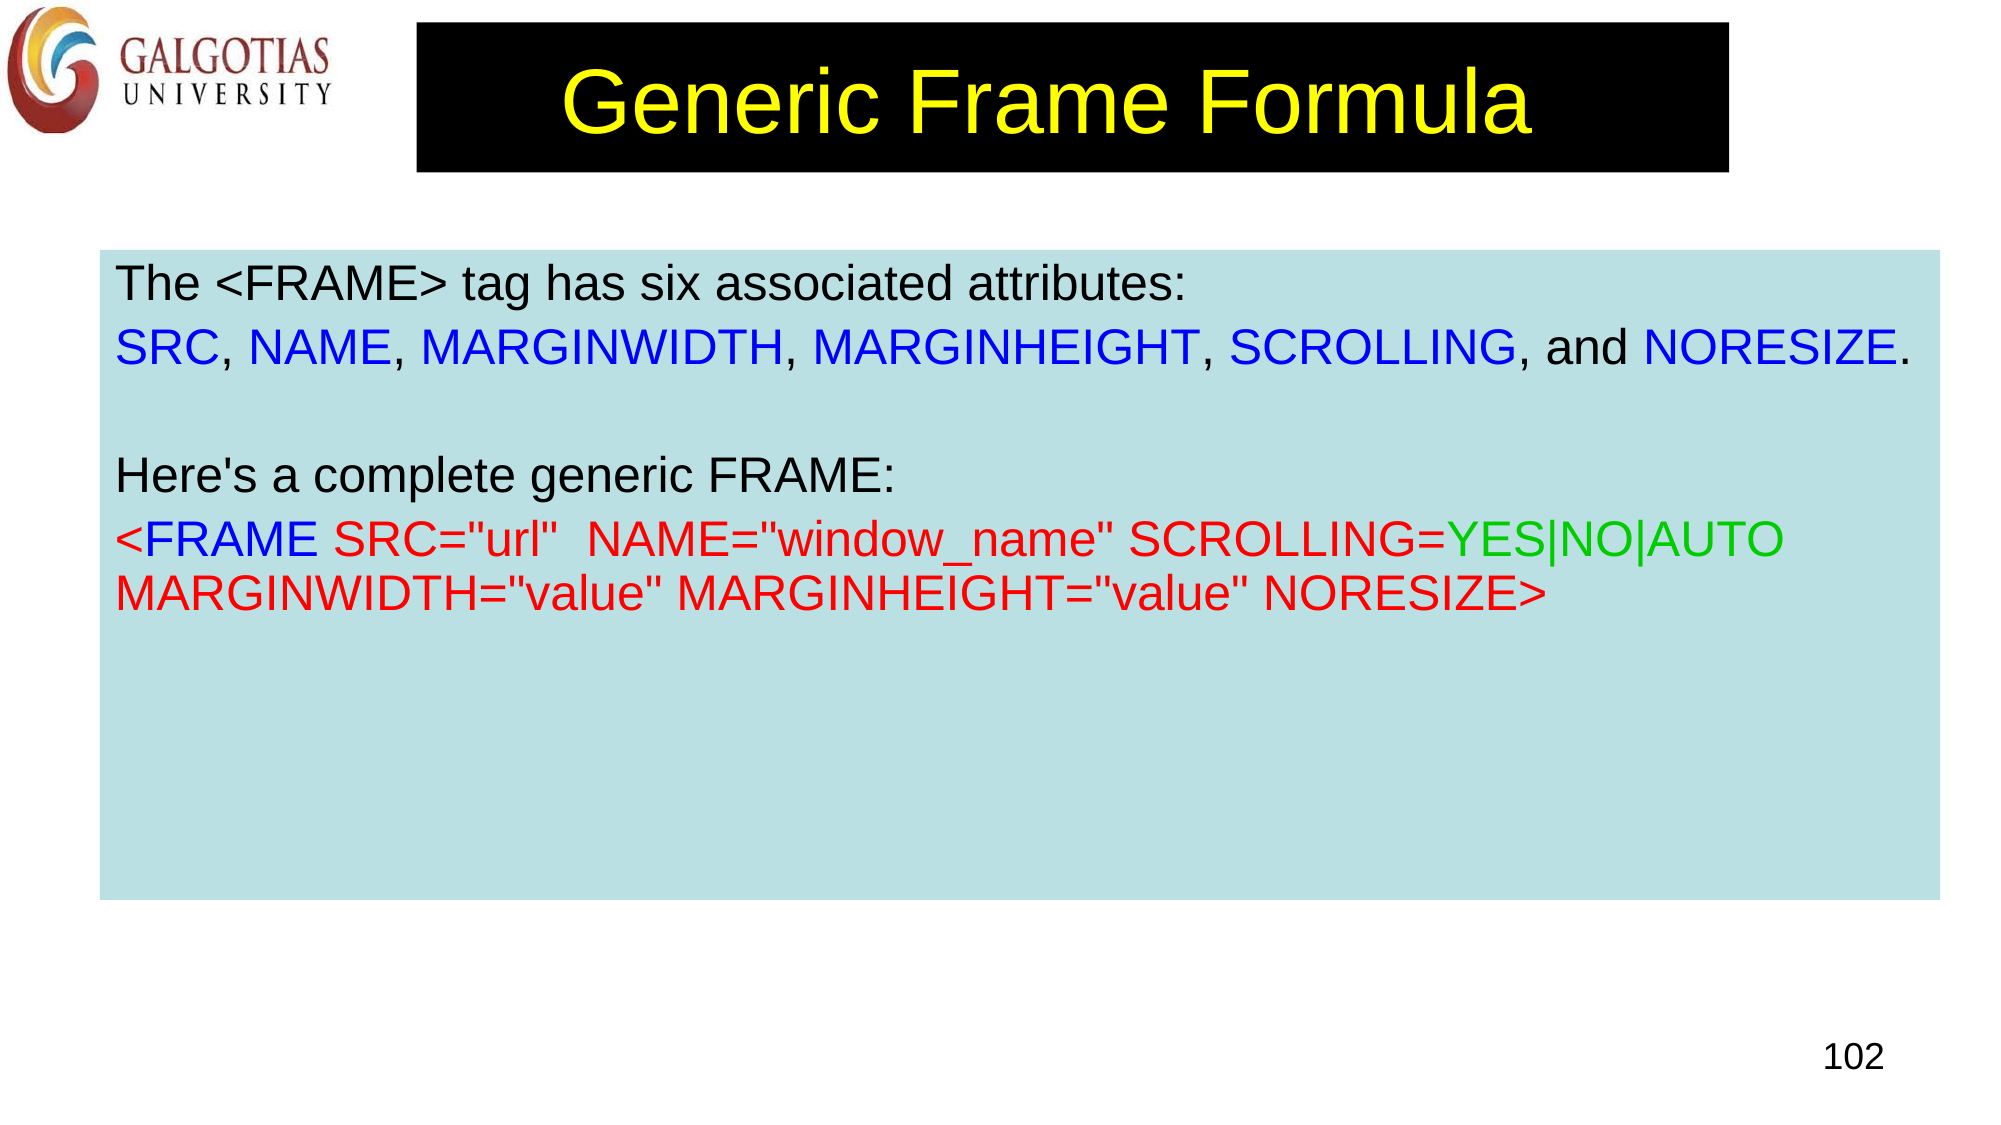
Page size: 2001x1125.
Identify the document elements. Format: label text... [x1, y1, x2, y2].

picture [0, 0, 338, 138]
title Generic Frame Formula [416, 22, 1730, 173]
list The <FRAME> tag has six associated attributes: SRC, NAME, MARGINWIDTH, MARGINHEIGHT, SCROLLING, and NORESIZE. Here's a complete generic FRAME: <FRAME SRC="url" NAME="window_name" SCROLLING=YES|NO|AUTO MARGINWIDTH="value" MARGINHEIGHT="value" NORESIZE> [99, 249, 1941, 900]
slide_number 102 [1433, 1024, 1900, 1103]
